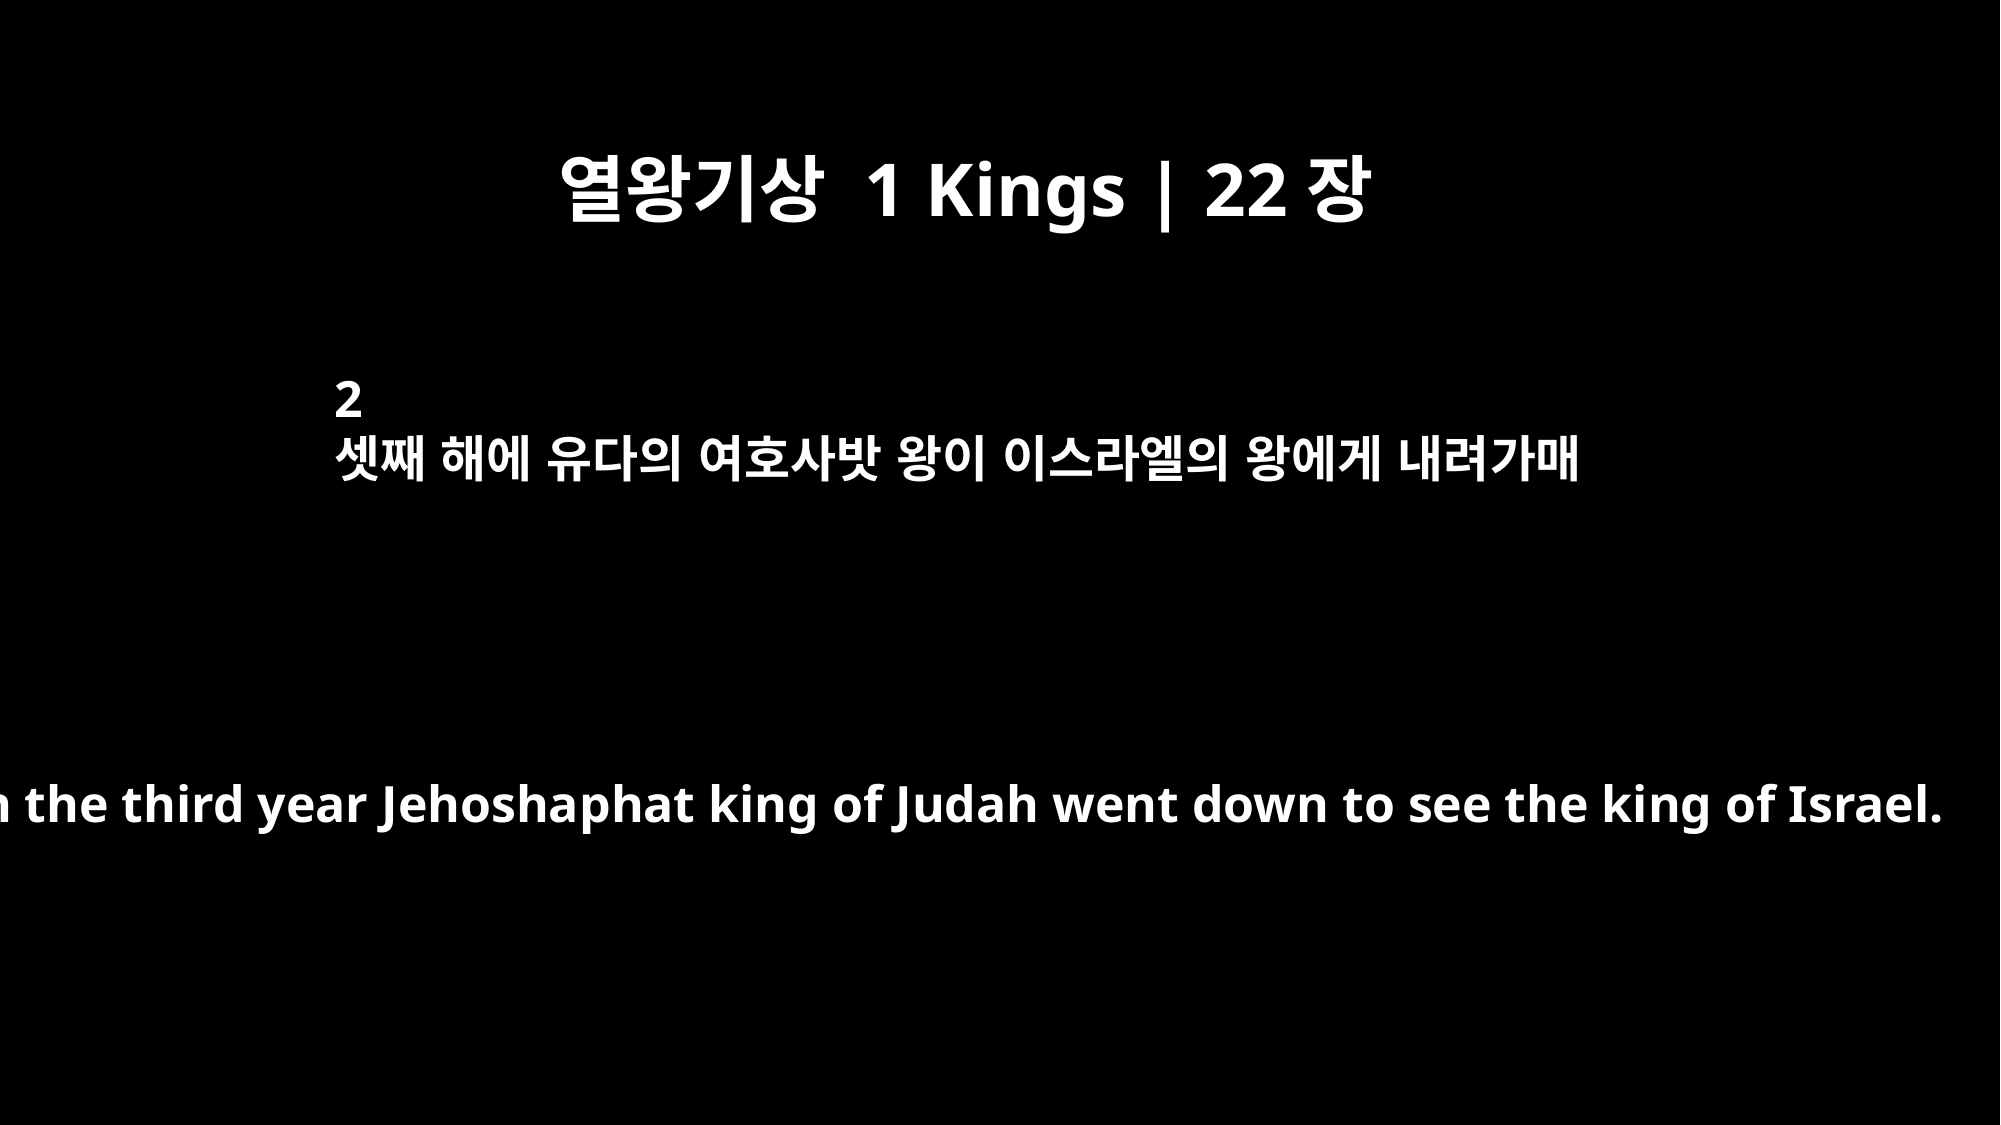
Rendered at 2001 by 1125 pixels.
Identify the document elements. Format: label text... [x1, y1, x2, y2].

text_box But in the third year Jehoshaphat king of Judah went down to see the king of Israel. [0, 764, 1960, 840]
text_box 열왕기상 1 Kings | 22장 [543, 136, 1389, 239]
text_box 2 셋째 해에 유다의 여호사밧 왕이 이스라엘의 왕에게 내려가매 [319, 359, 1598, 495]
